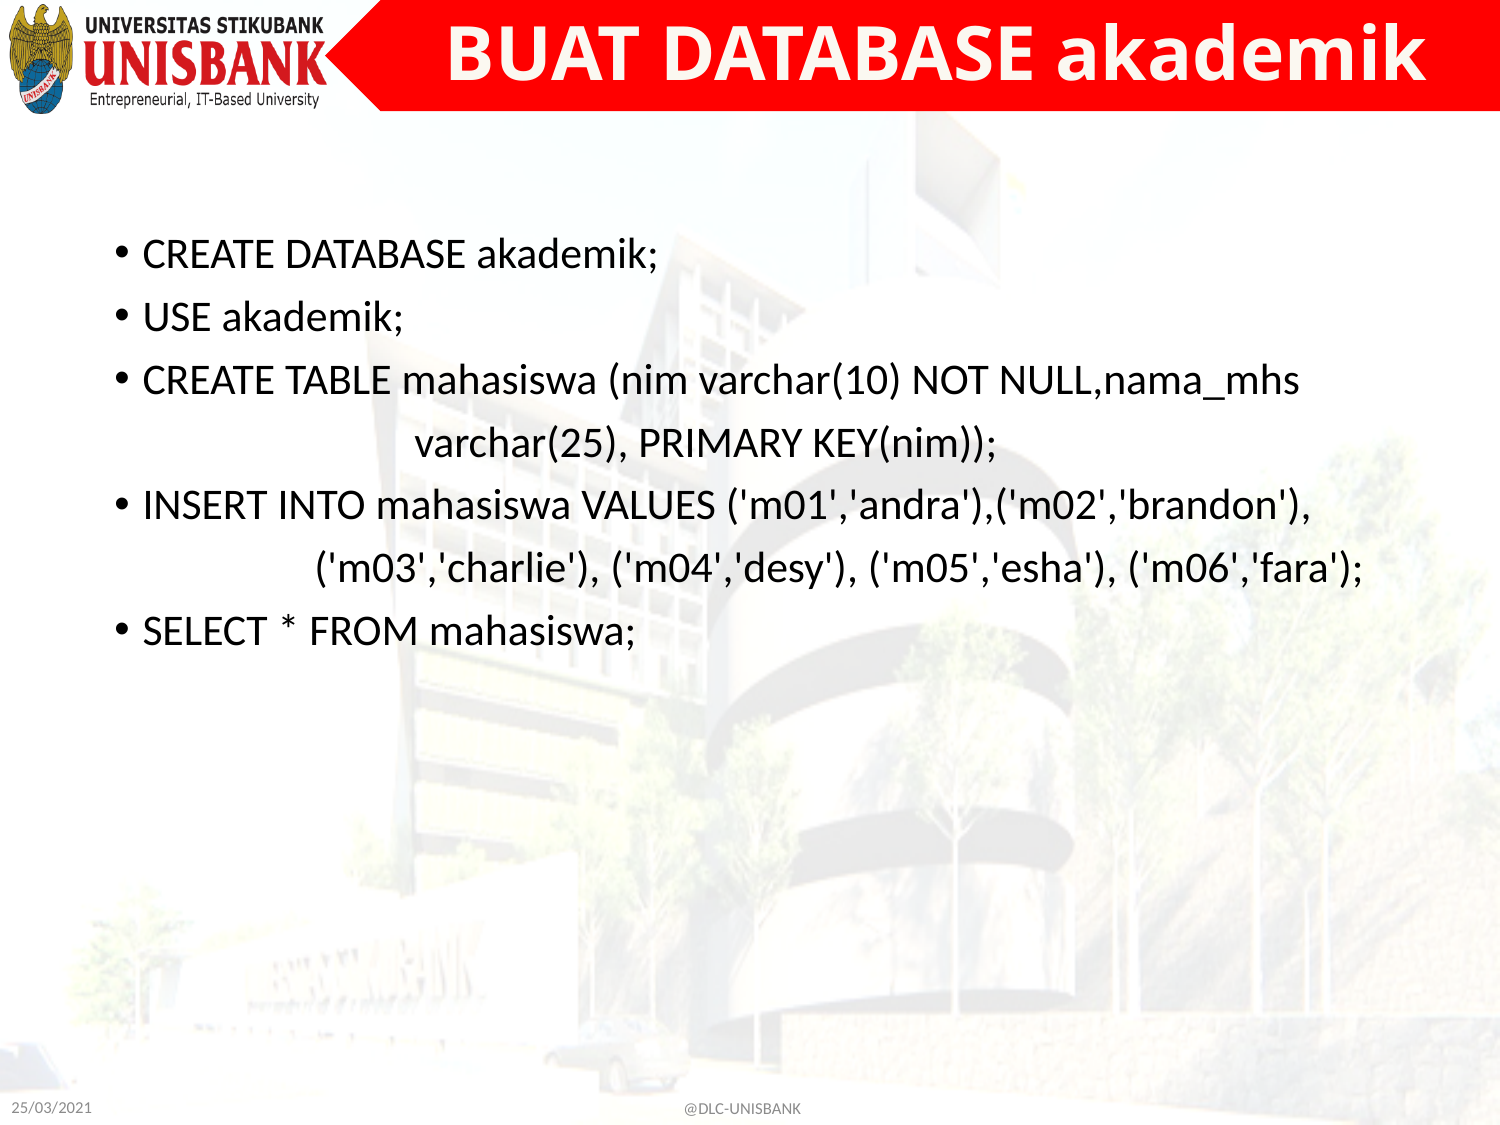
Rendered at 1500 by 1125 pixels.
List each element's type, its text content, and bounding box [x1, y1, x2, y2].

list CREATE DATABASE akademik; USE akademik; CREATE TABLE mahasiswa (nim varchar(10) NOT NULL,nama_mhs varchar(25), PRIMARY KEY(nim)); INSERT INTO mahasiswa VALUES ('m01','andra'),('m02','brandon'), ('m03','charlie'), ('m04','desy'), ('m05','esha'), ('m06','fara'); SELECT * FROM mahasiswa; [103, 224, 1397, 1051]
title BUAT DATABASE akademik [0, 0, 1463, 114]
